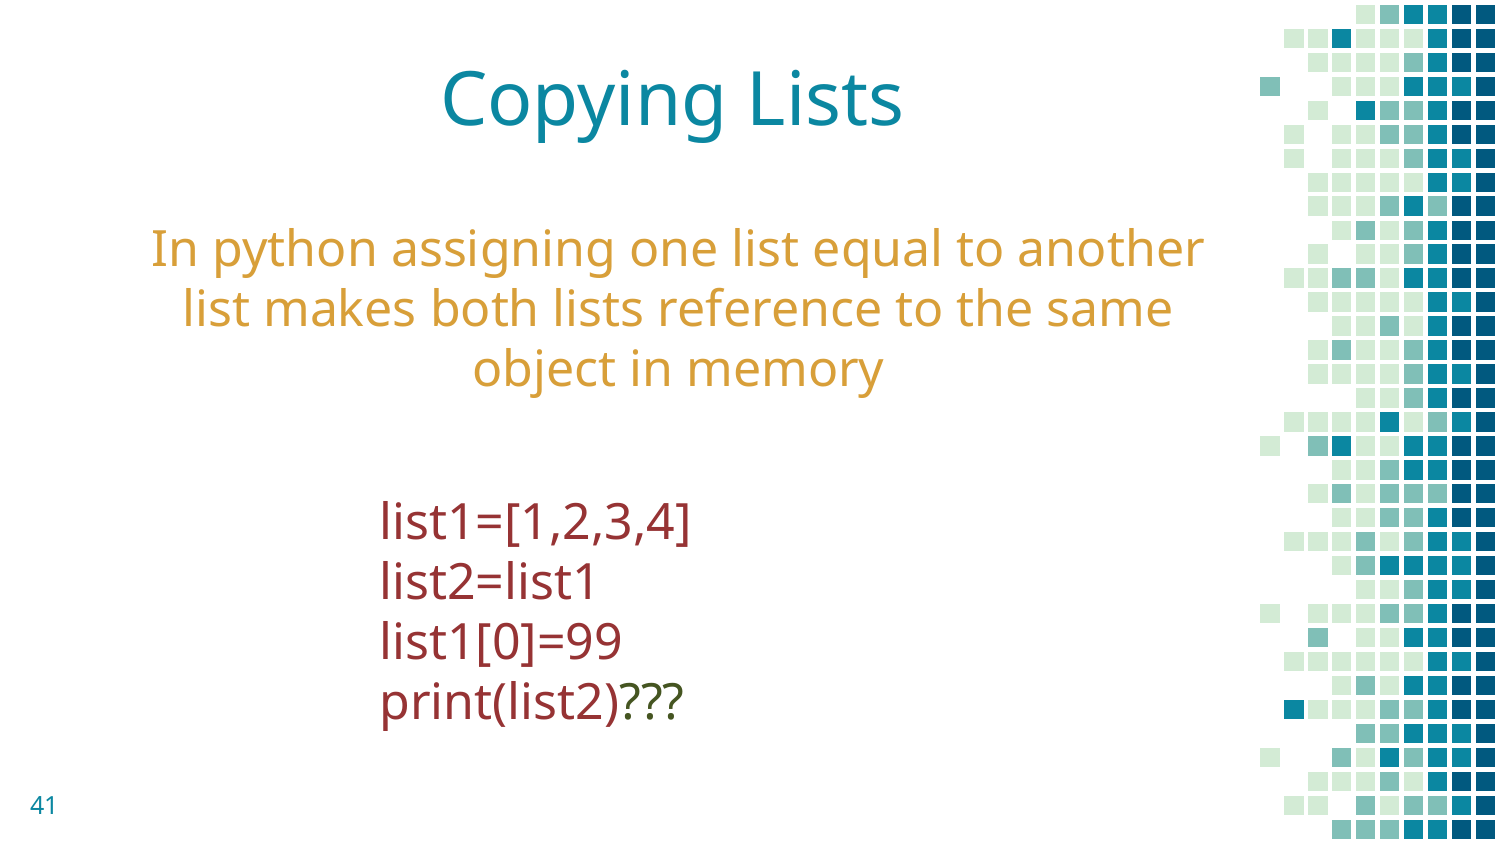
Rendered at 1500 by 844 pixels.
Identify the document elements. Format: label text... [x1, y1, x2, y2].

title Copying Lists [117, 15, 1227, 156]
list In python assigning one list equal to another list makes both lists reference to the same object in memory [117, 201, 1227, 483]
text_box list1=[1,2,3,4] list2=list1 list1[0]=99 print(list2)??? [364, 482, 1115, 737]
slide_number 41 [15, 774, 105, 839]
